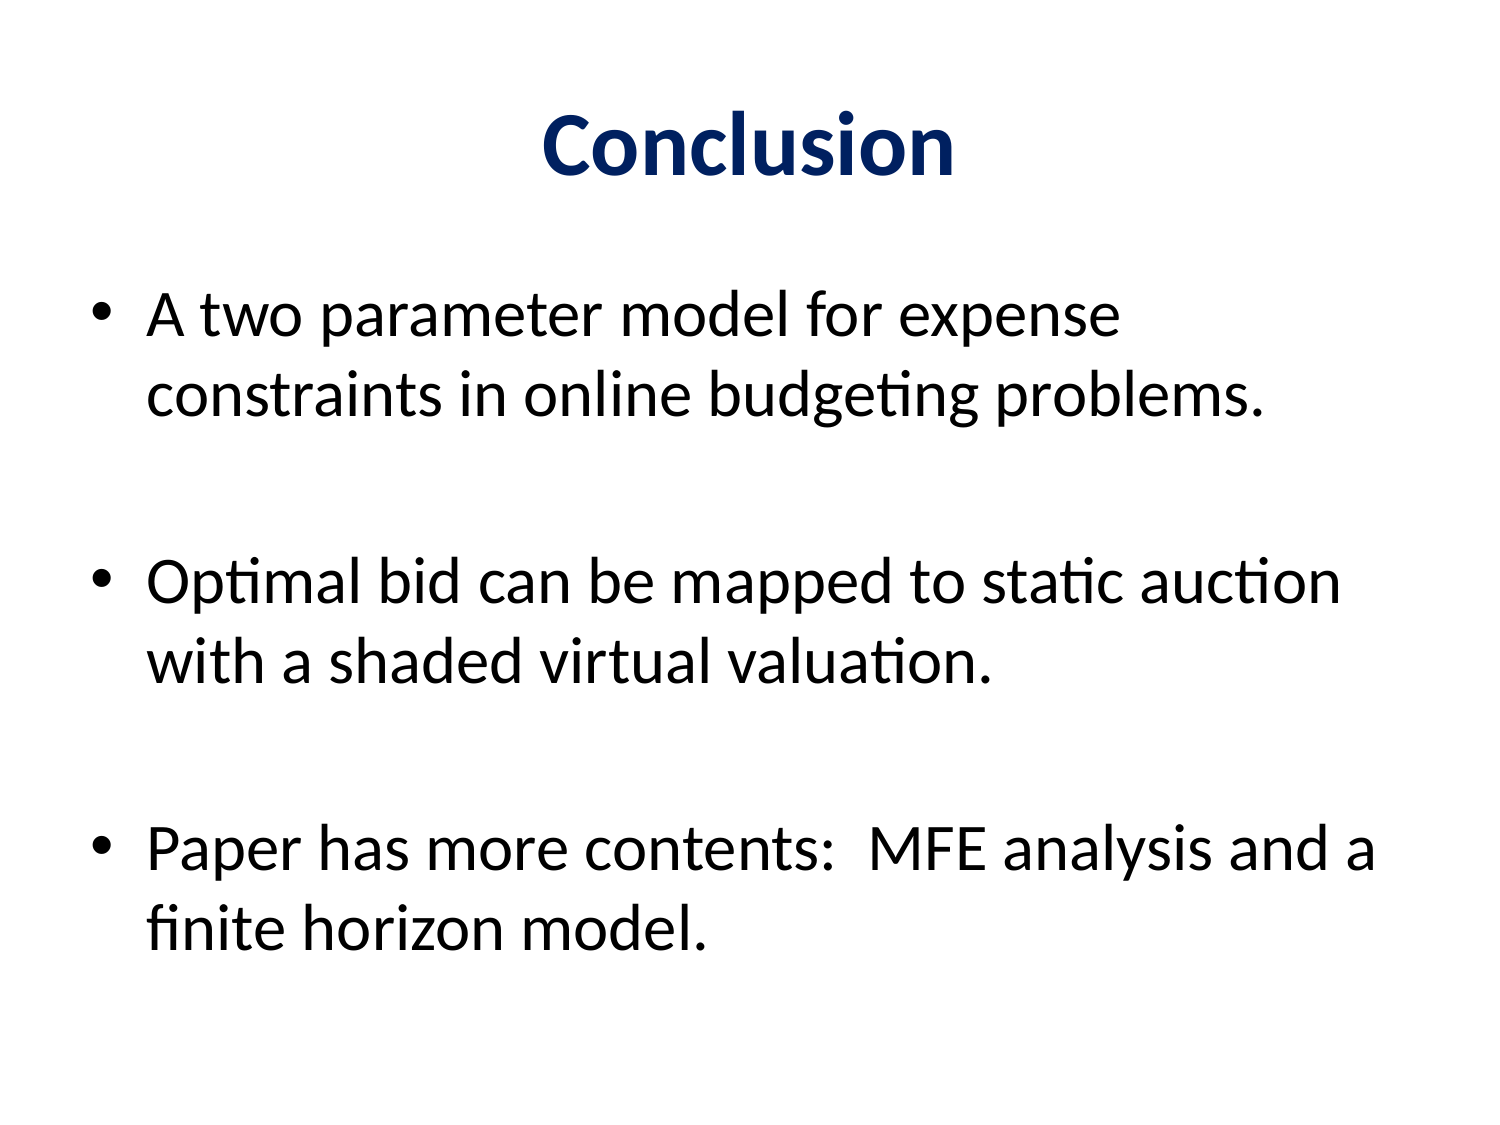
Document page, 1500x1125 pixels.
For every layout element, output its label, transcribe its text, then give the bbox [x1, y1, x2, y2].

list A two parameter model for expense constraints in online budgeting problems. Optimal bid can be mapped to static auction with a shaded virtual valuation. Paper has more contents: MFE analysis and a finite horizon model. [75, 262, 1425, 1005]
title Conclusion [75, 45, 1425, 233]
